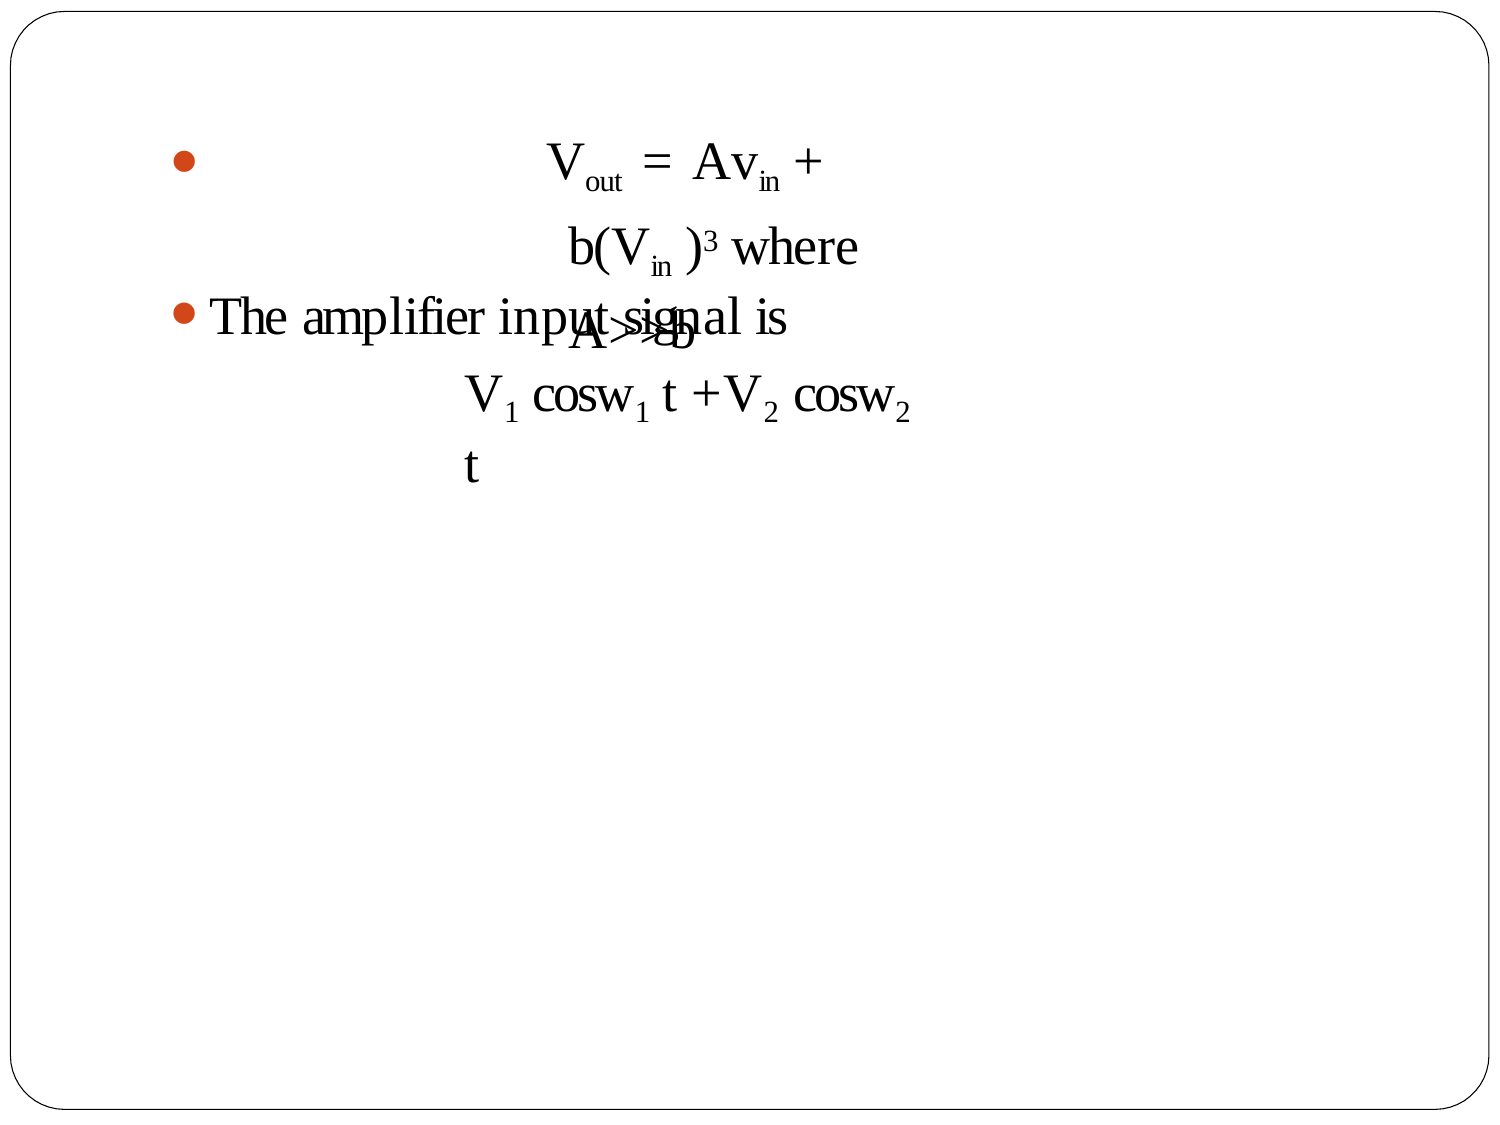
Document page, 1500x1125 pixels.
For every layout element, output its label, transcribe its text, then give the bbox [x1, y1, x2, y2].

text_box The amplifier input signal is V1 cosw1 t +V2 cosw2 t [160, 265, 931, 494]
title Vout = Avin + b(Vin )3 where A>>b [541, 110, 967, 360]
text_box ⚫ [162, 130, 193, 189]
